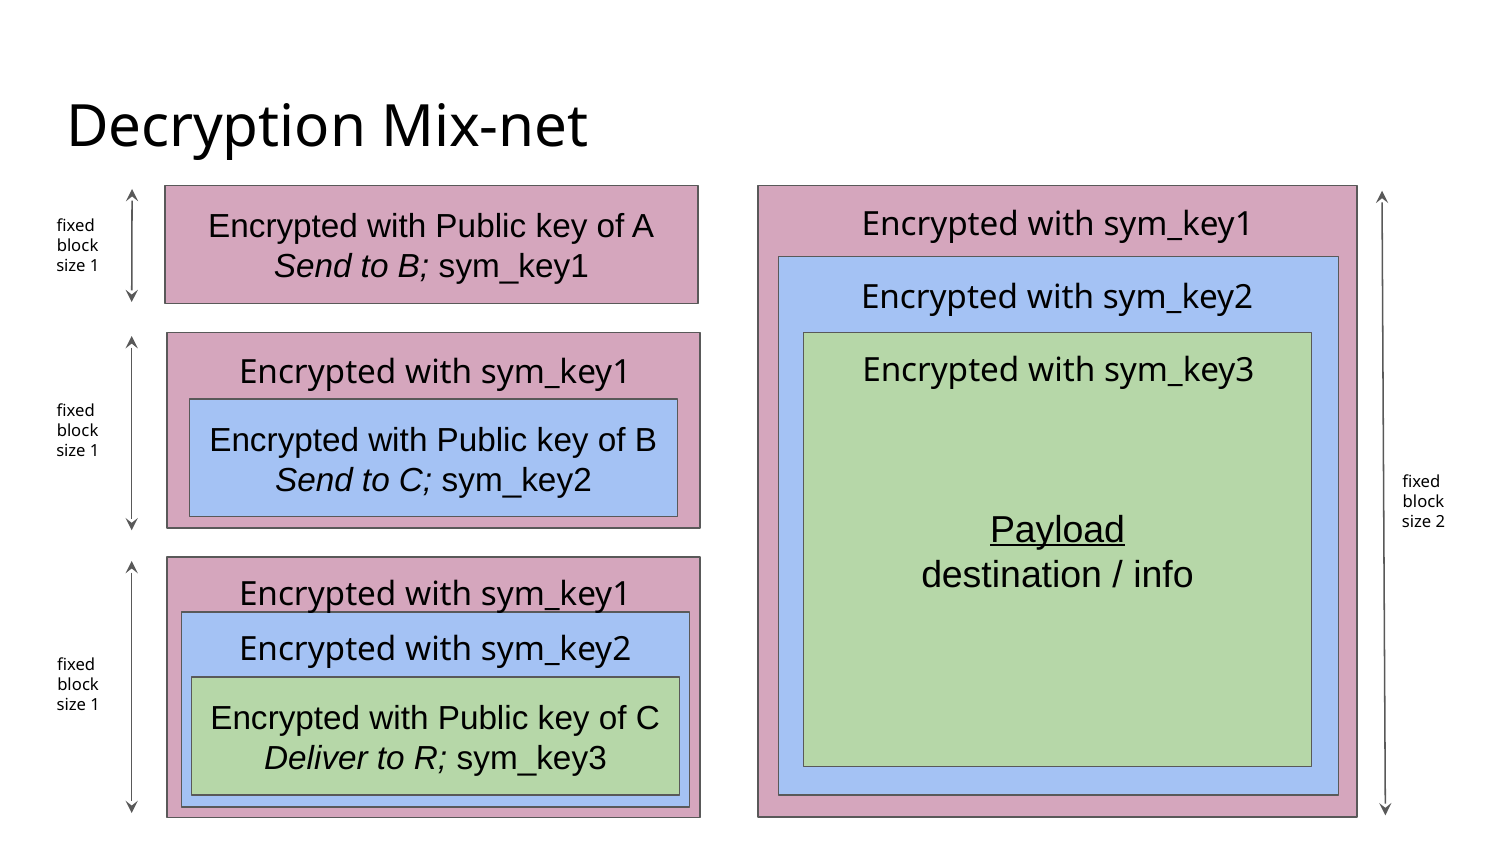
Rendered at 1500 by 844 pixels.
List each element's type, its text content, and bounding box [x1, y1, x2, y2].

text_box Encrypted with sym_key3 [778, 332, 1339, 403]
text_box Encrypted with sym_key1 [777, 187, 1339, 258]
text_box fixed block size 1 [35, 384, 121, 475]
text_box Encrypted with Public key of A Send to B; sym_key1 [165, 185, 698, 304]
text_box Encrypted with sym_key1 [203, 557, 668, 628]
text_box Encrypted with sym_key2 [203, 628, 668, 682]
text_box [1381, 190, 1386, 816]
text_box Encrypted with Public key of C Deliver to R; sym_key3 [191, 677, 680, 796]
text_box [778, 403, 1339, 796]
text_box fixed block size 2 [1391, 455, 1467, 546]
text_box [167, 332, 700, 528]
text_box Encrypted with sym_key2 [777, 259, 1338, 330]
text_box Encrypted with sym_key1 [203, 334, 668, 405]
text_box fixed block size 1 [35, 200, 121, 290]
text_box [167, 557, 700, 818]
text_box [181, 612, 690, 808]
text_box fixed block size 1 [35, 638, 121, 729]
title Decryption Mix-net [51, 72, 1449, 167]
text_box Encrypted with Public key of B Send to C; sym_key2 [189, 398, 678, 517]
text_box [758, 185, 1357, 818]
text_box Payload destination / info [803, 403, 1312, 767]
